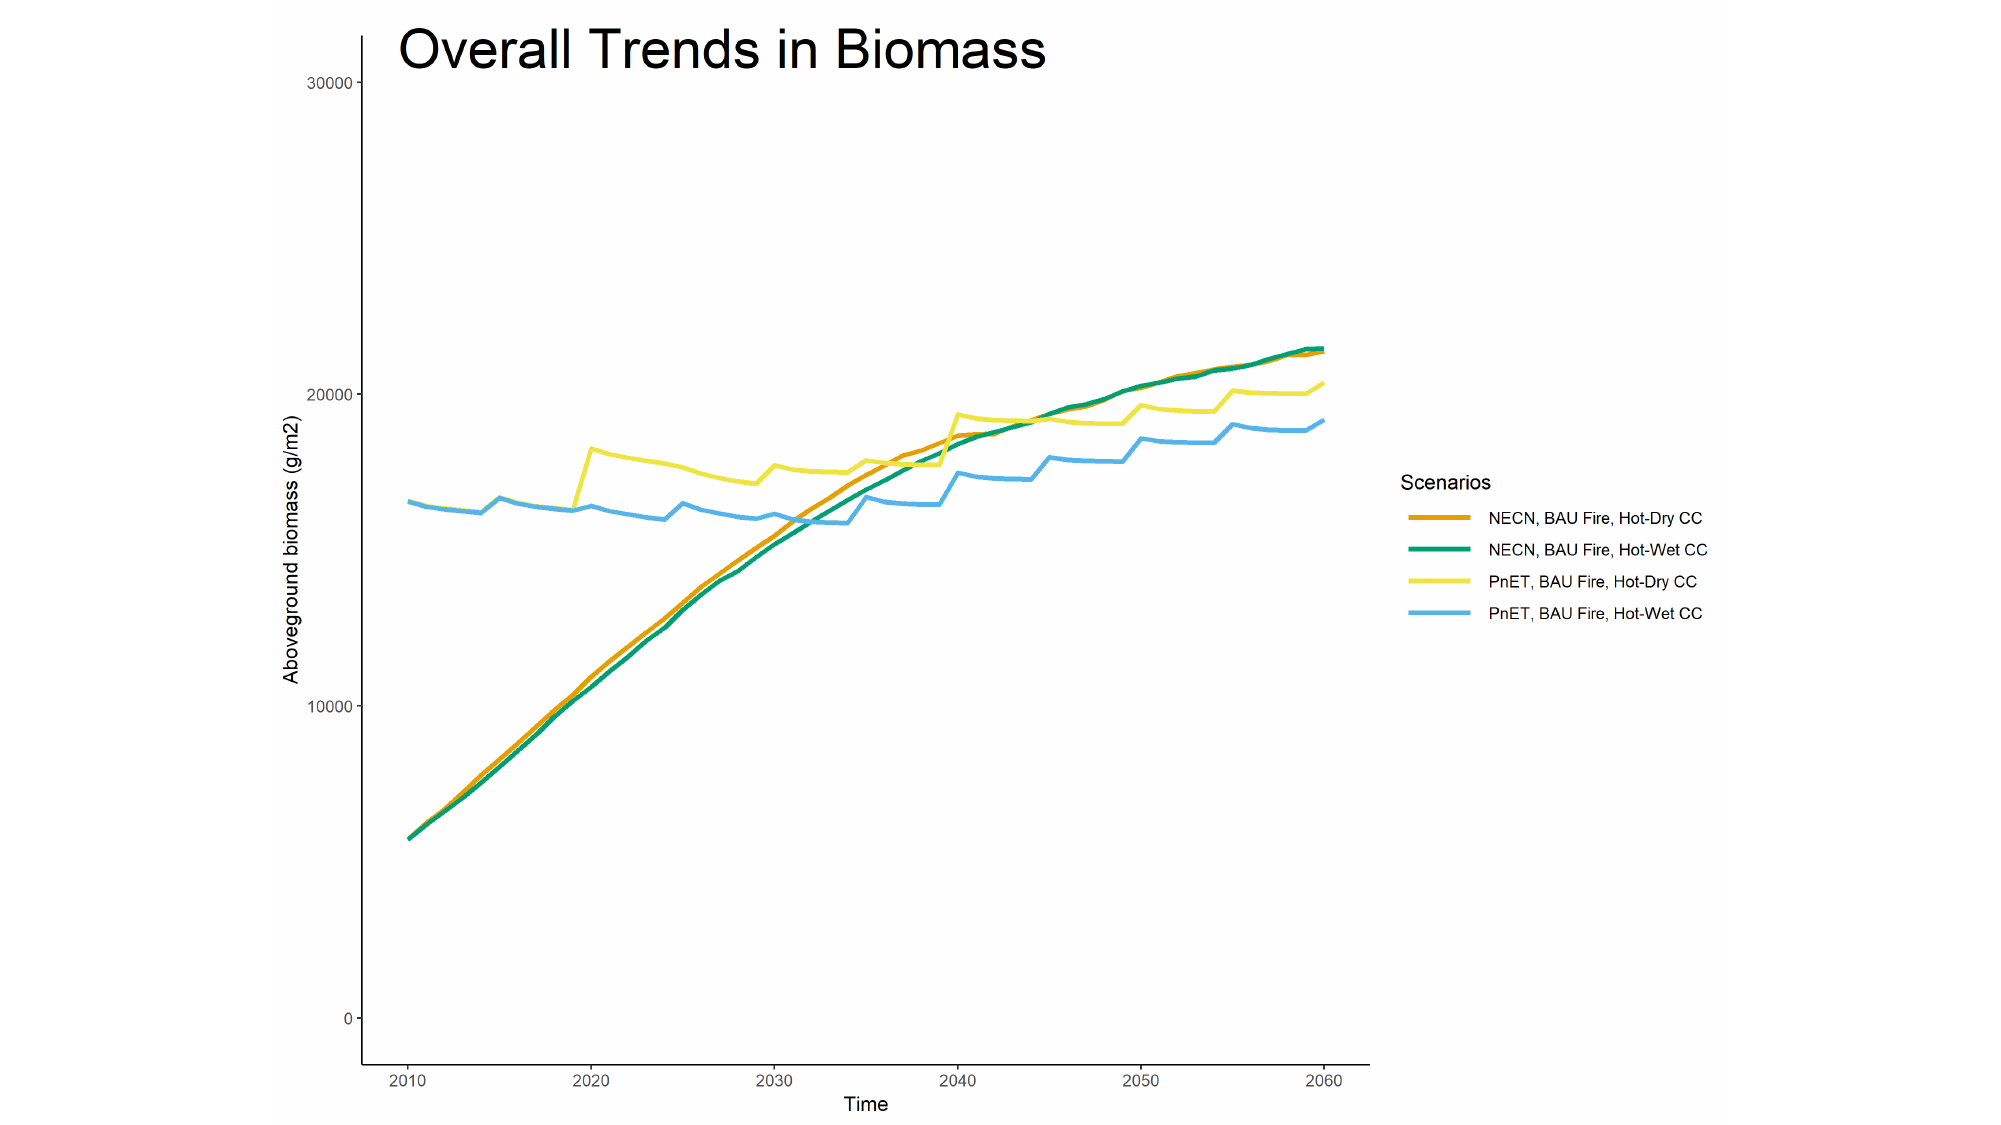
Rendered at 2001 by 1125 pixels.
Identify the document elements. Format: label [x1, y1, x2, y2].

picture [272, 0, 1728, 1125]
